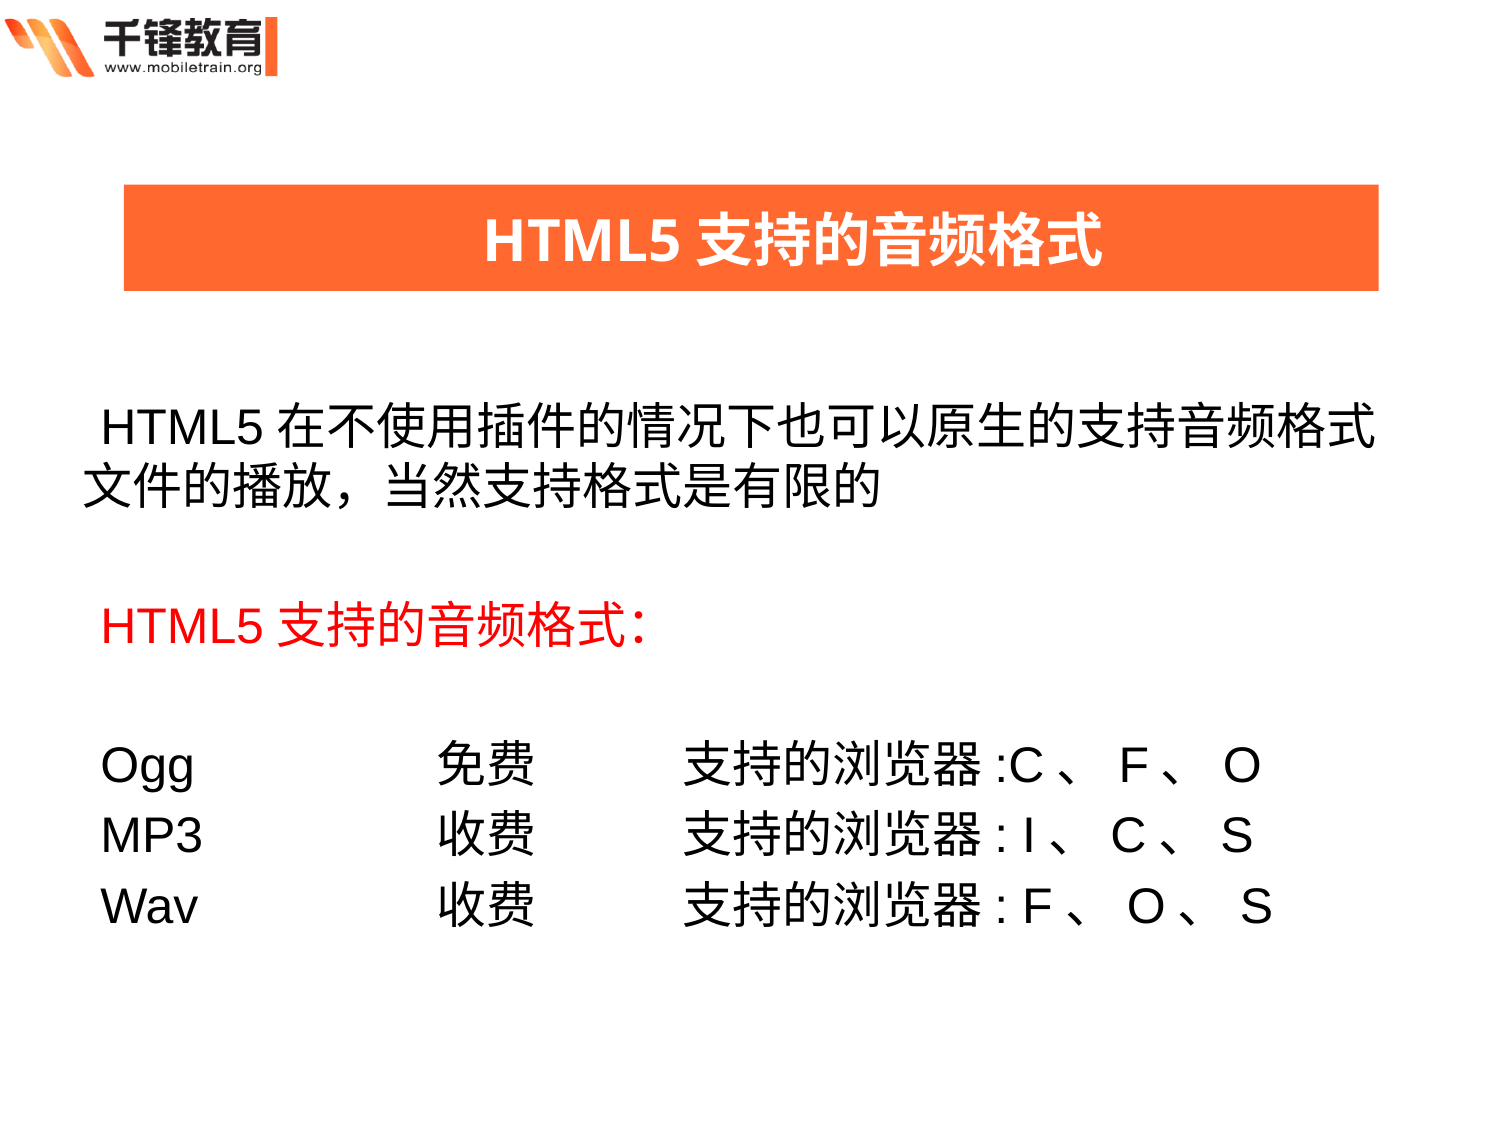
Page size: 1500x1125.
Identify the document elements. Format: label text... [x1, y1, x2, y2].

picture [3, 18, 261, 79]
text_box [123, 184, 1379, 295]
text_box HTML5在不使用插件的情况下也可以原生的支持音频格式文件的播放，当然支持格式是有限的 HTML5支持的音频格式： Ogg 免费 支持的浏览器:C、F、O MP3 收费 支持的浏览器: I、C、S Wav 收费 支持的浏览器: F、O、S [74, 387, 1425, 941]
